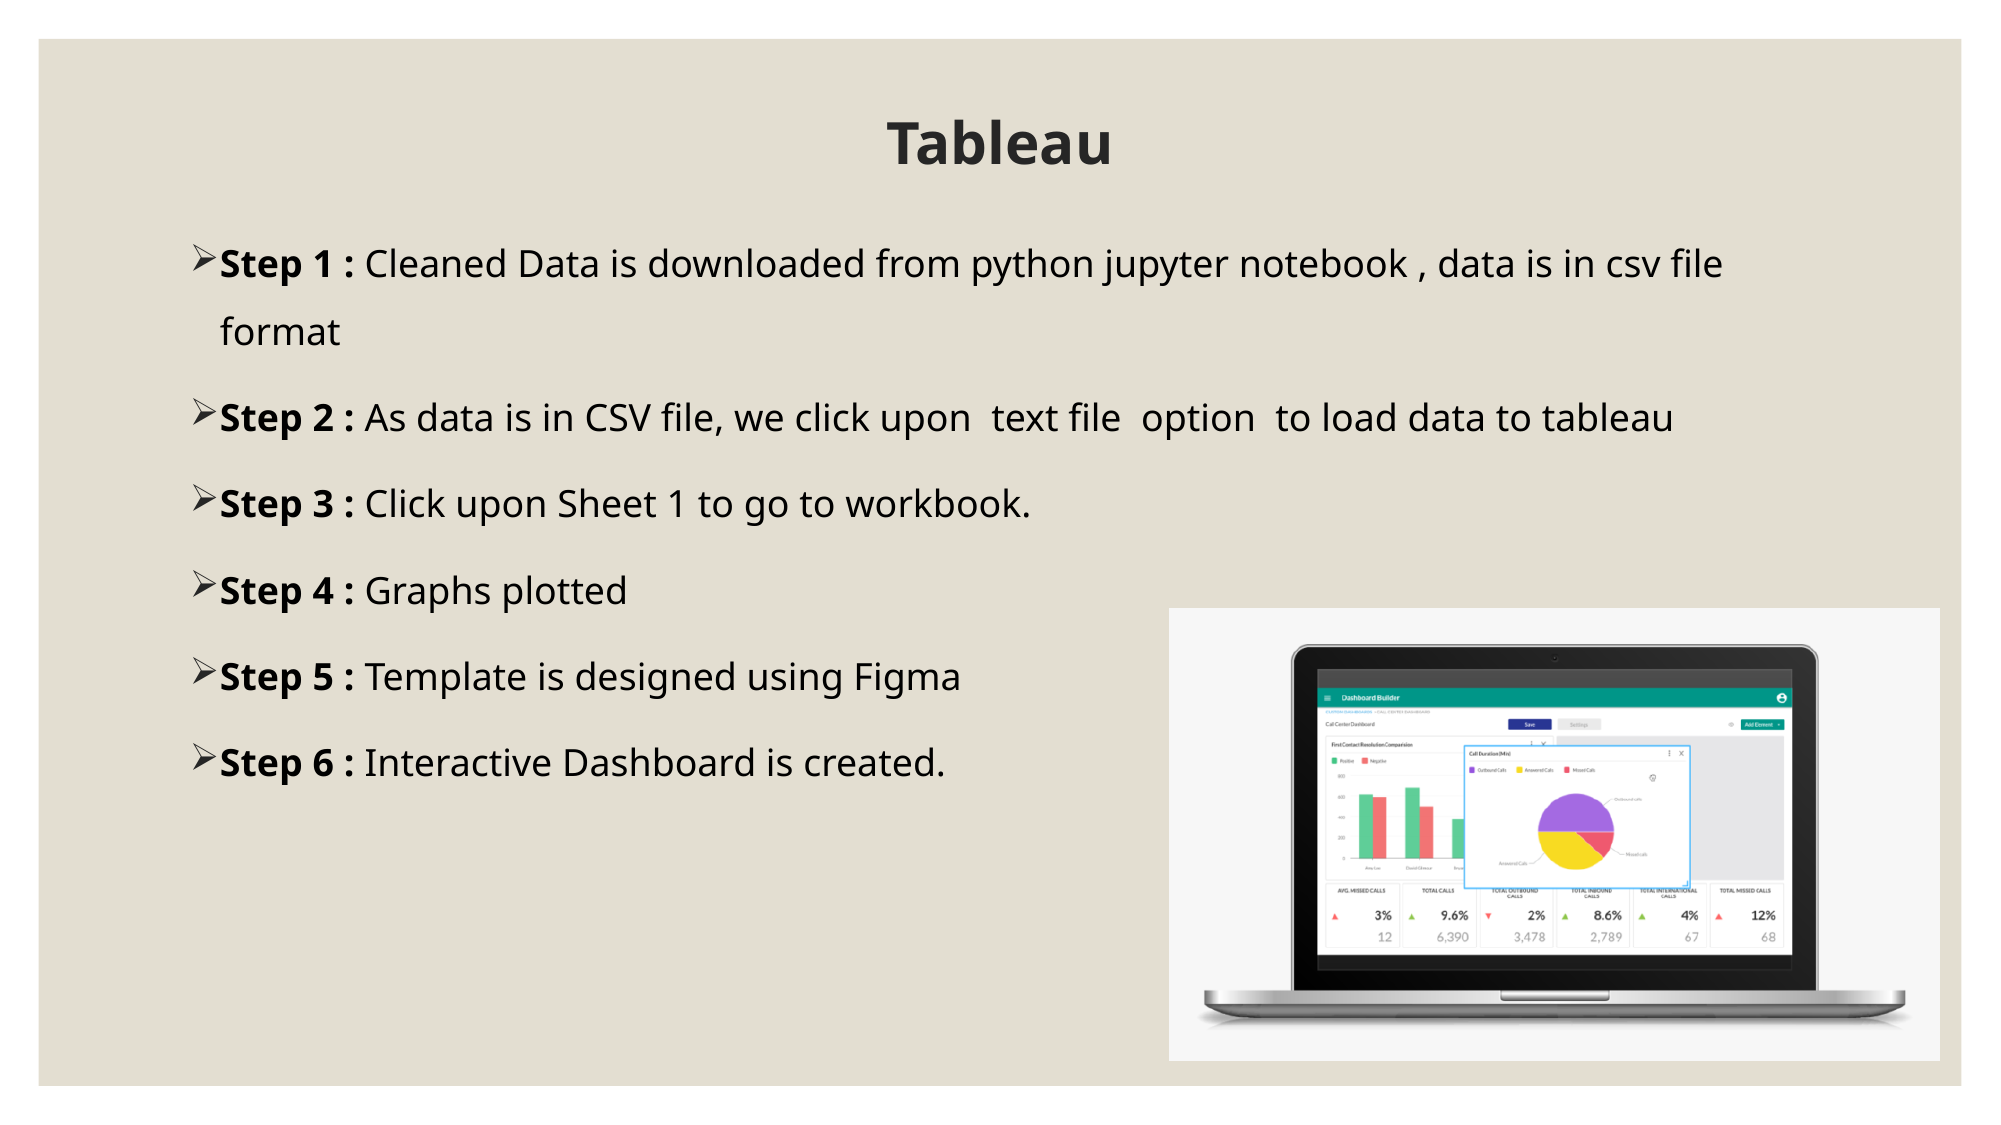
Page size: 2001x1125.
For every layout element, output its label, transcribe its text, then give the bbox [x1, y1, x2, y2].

list Step 1 : Cleaned Data is downloaded from python jupyter notebook , data is in csv file format Step 2 : As data is in CSV file, we click upon text file option to load data to tableau Step 3 : Click upon Sheet 1 to go to workbook. Step 4 : Graphs plotted Step 5 : Template is designed using Figma Step 6 : Interactive Dashboard is created. [174, 210, 1825, 990]
title Tableau [174, 105, 1825, 187]
picture [1169, 608, 1940, 1061]
